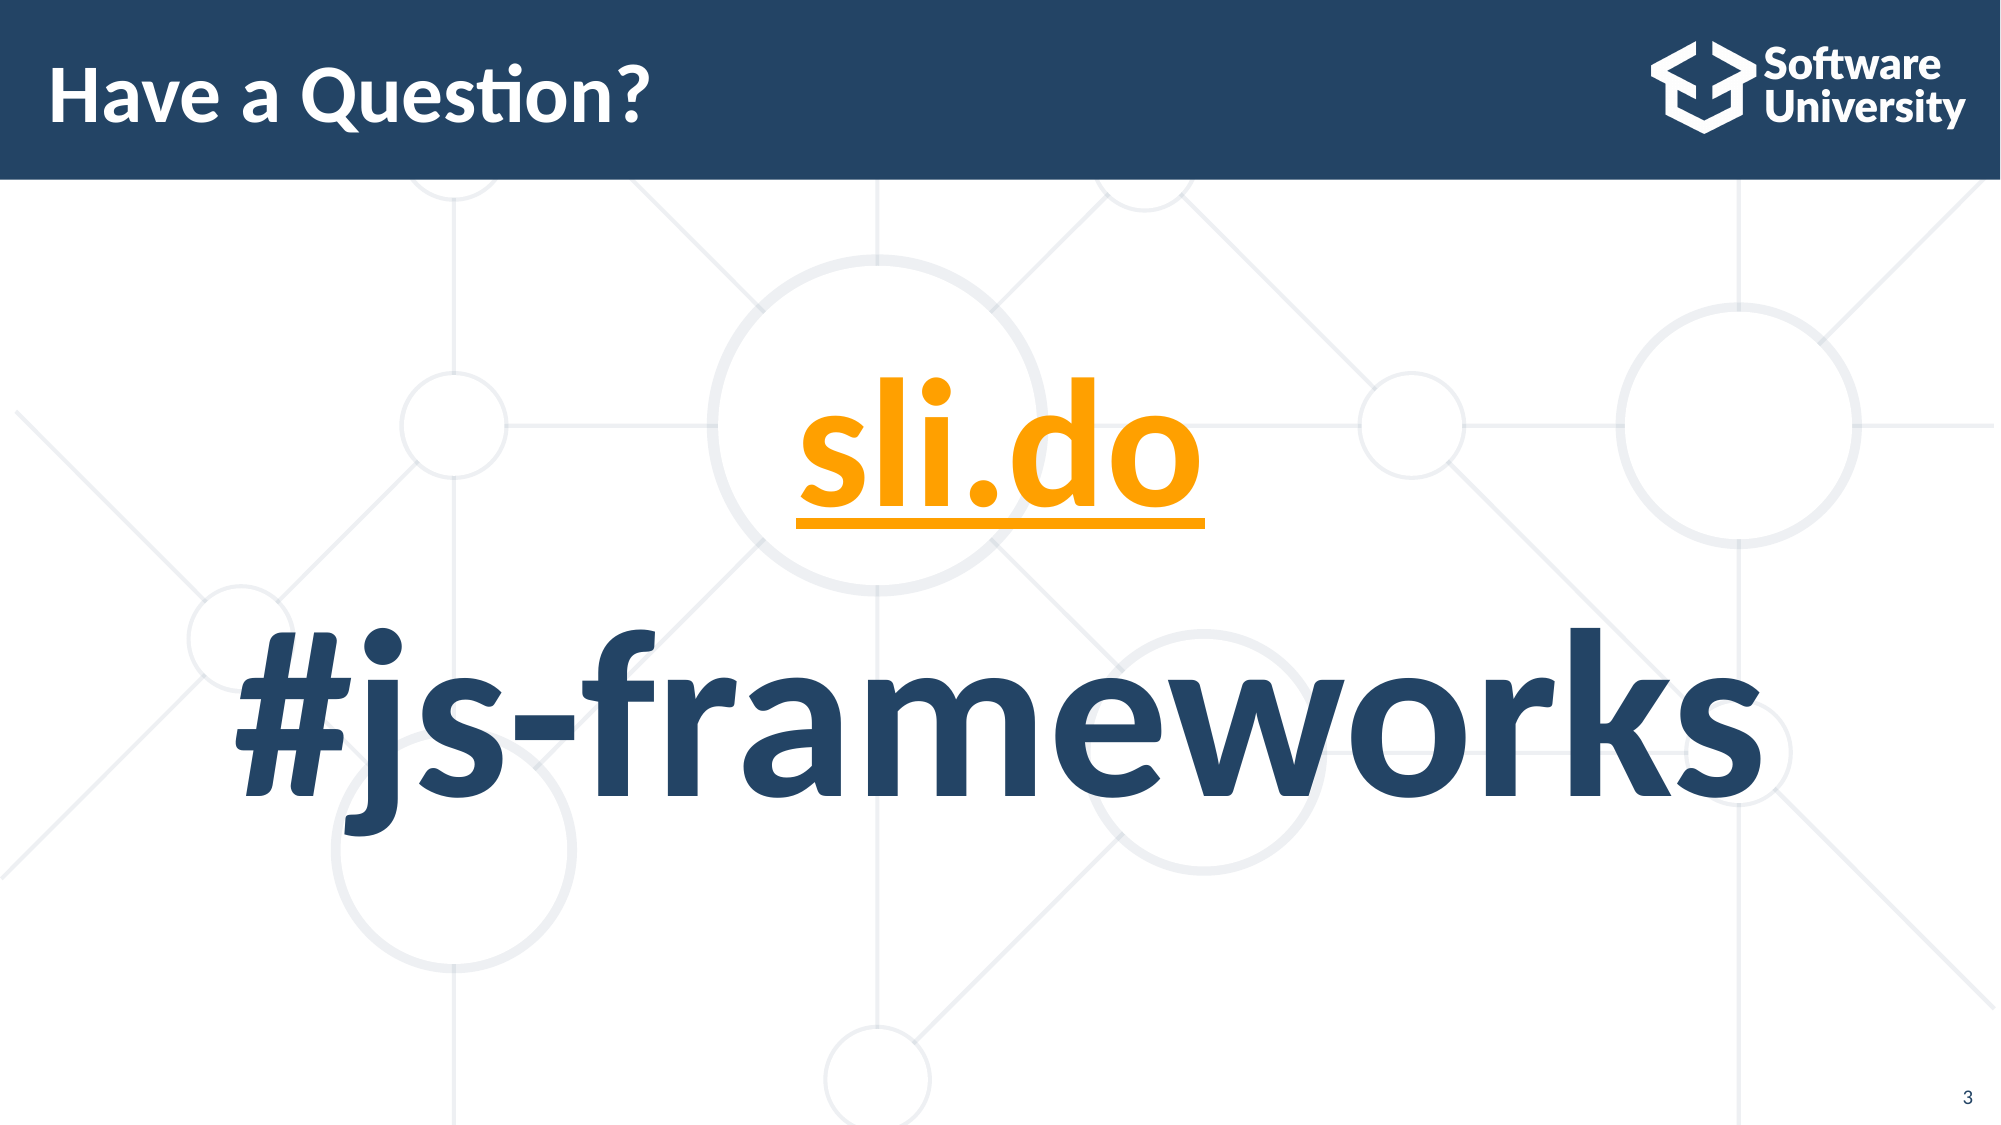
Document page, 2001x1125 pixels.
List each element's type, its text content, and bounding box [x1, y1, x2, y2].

picture [1651, 41, 1966, 134]
slide_number 3 [1927, 1067, 1989, 1117]
list sli.do #js-frameworks [31, 196, 1970, 1028]
title Have a Question? [31, 16, 1625, 162]
